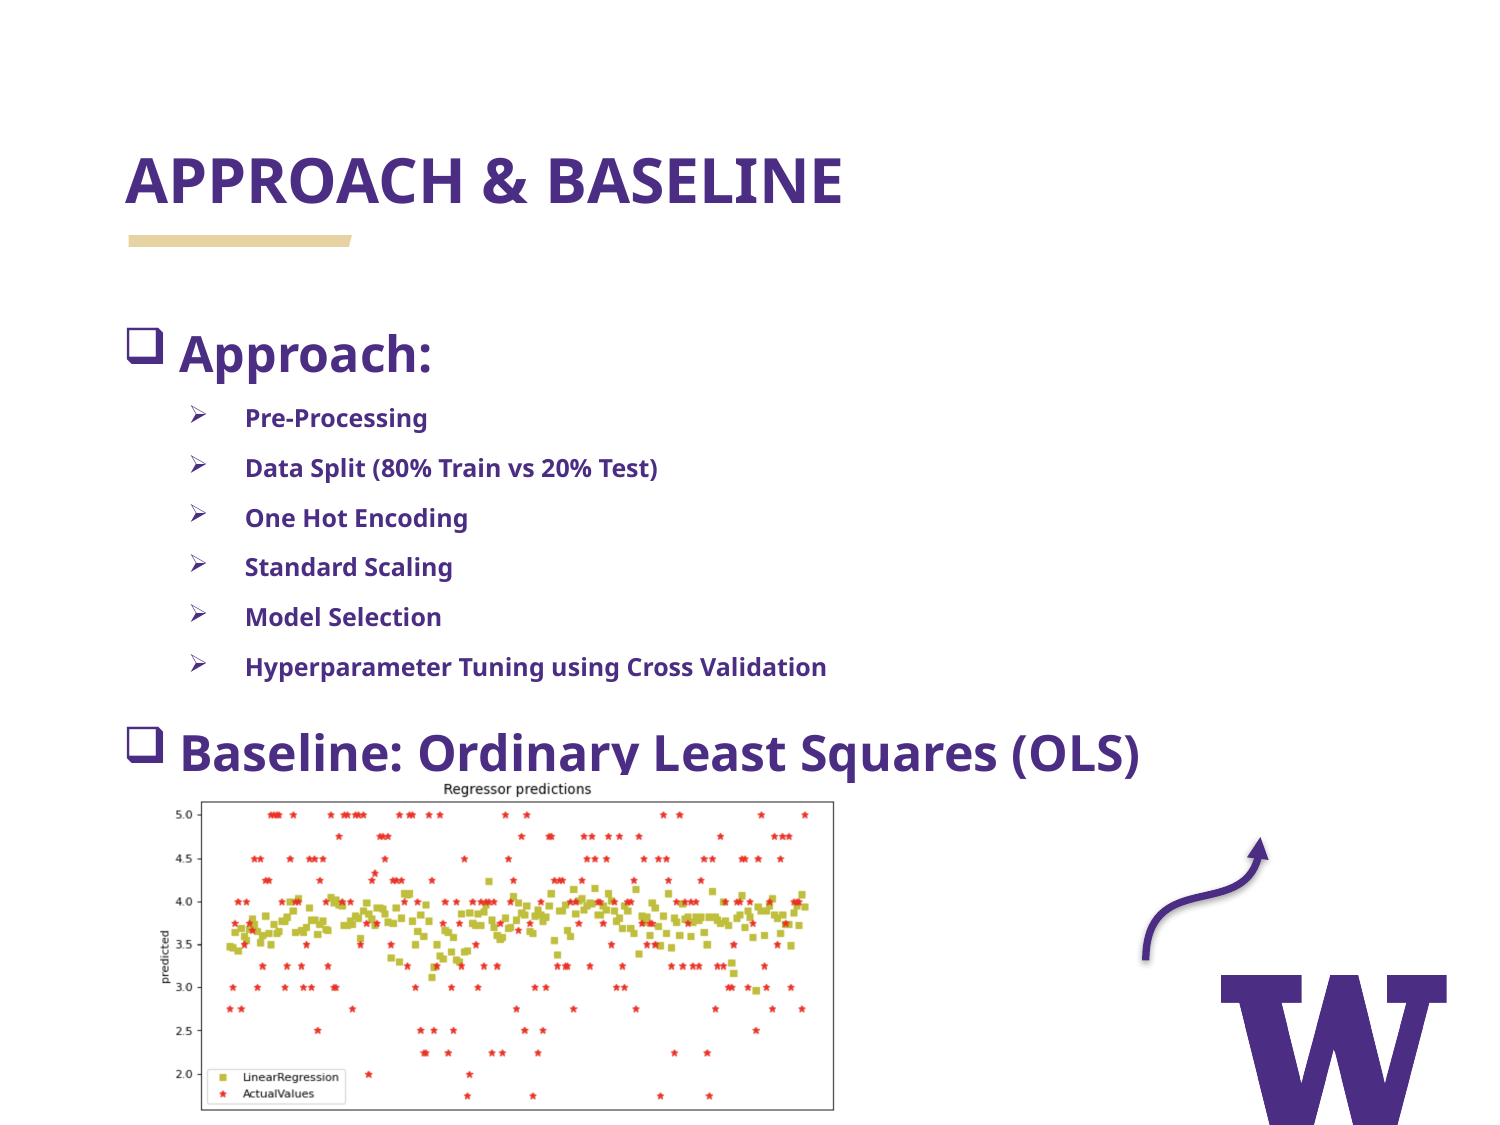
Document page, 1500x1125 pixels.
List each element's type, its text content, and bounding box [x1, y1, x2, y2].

title APPROACH & BASELINE [110, 60, 1453, 224]
list Approach: Pre-Processing Data Split (80% Train vs 20% Test) One Hot Encoding Standard Scaling Model Selection Hyperparameter Tuning using Cross Validation Baseline: Ordinary Least Squares (OLS) [108, 284, 1453, 944]
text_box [1141, 841, 1265, 957]
picture [128, 235, 352, 247]
picture [159, 775, 836, 1113]
picture [1221, 975, 1447, 1125]
